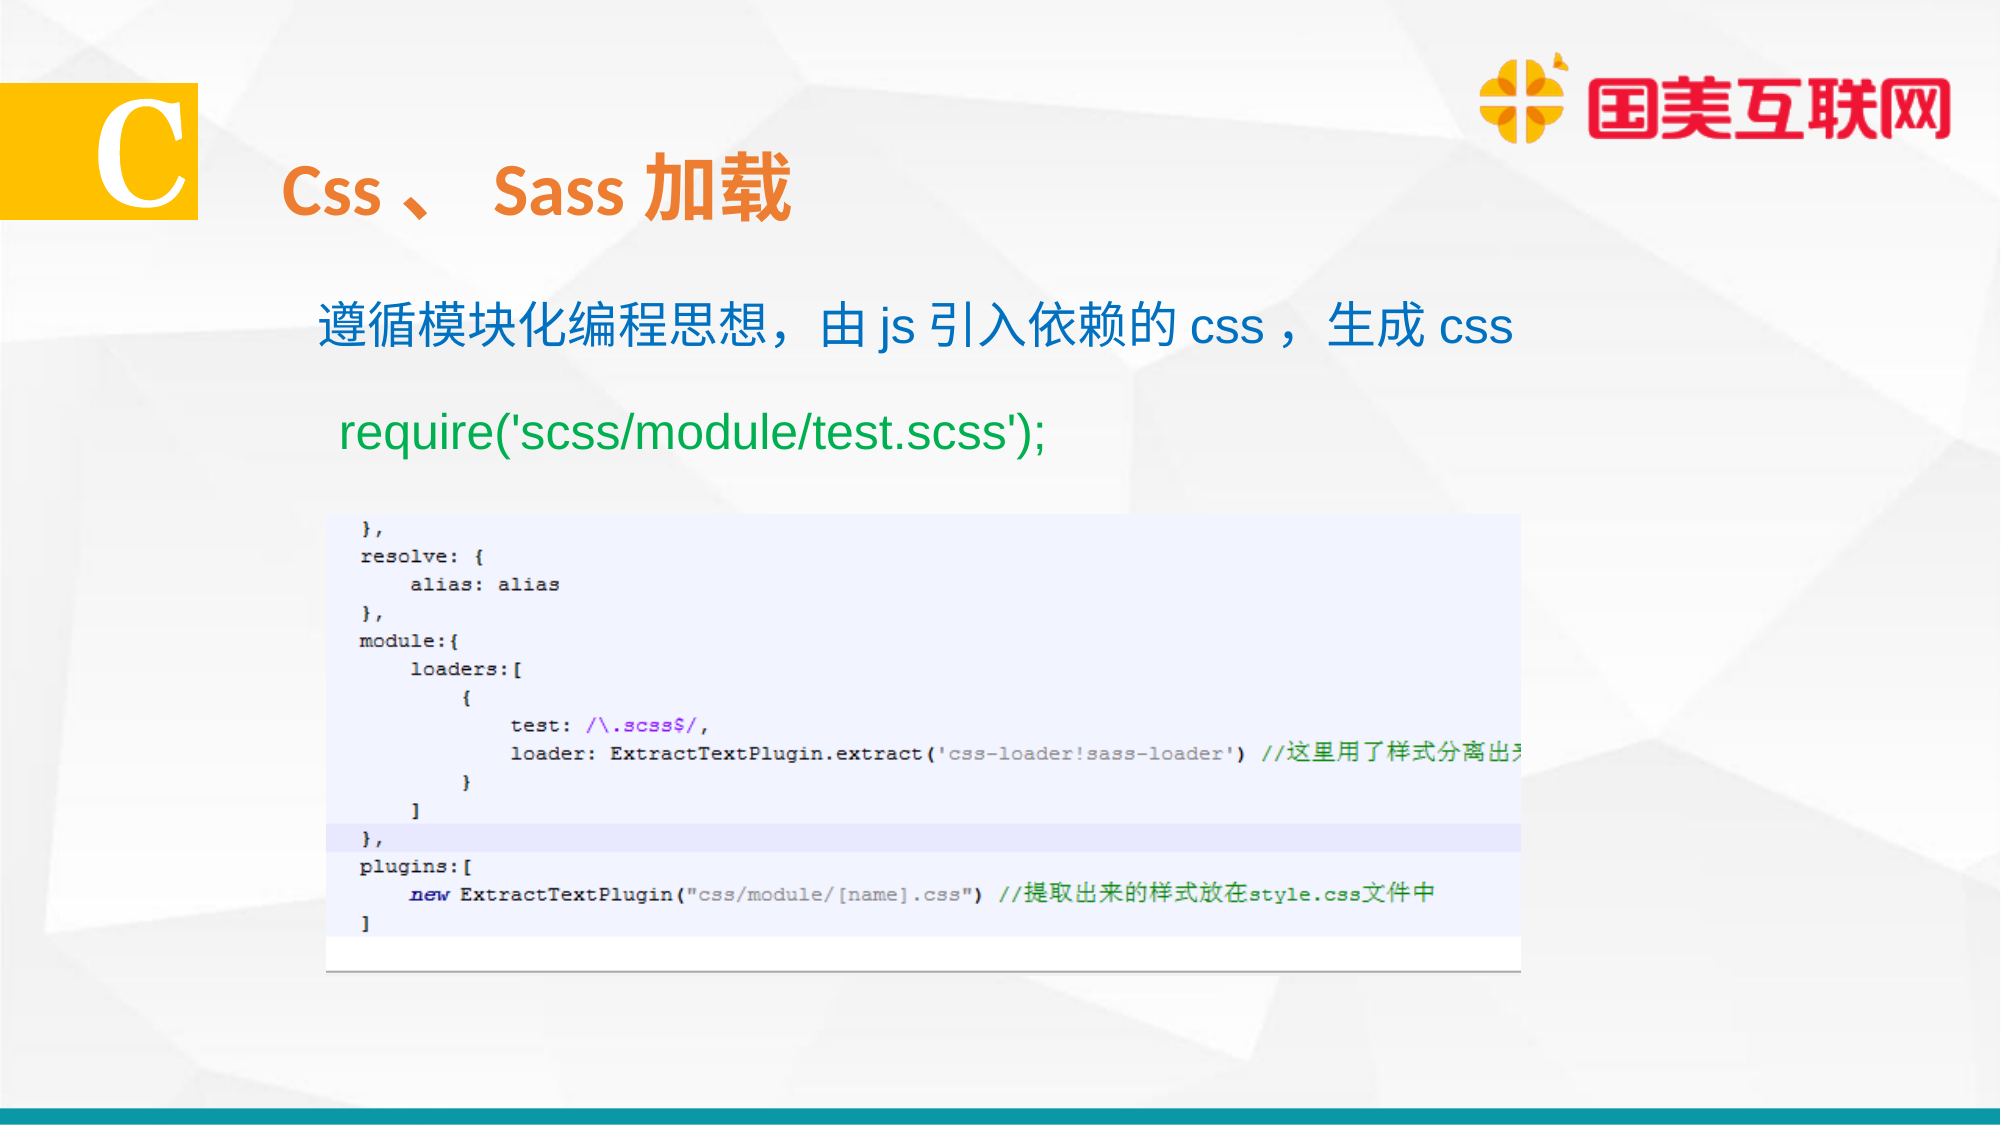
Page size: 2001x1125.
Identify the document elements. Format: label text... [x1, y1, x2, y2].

picture [0, 0, 2001, 1125]
text_box [98, 98, 186, 208]
text_box 遵循模块化编程思想，由js引入依赖的css，生成css [303, 285, 1655, 361]
text_box require('scss/module/test.scss'); [324, 392, 1676, 467]
text_box Css、Sass加载 [267, 132, 1778, 238]
text_box [0, 83, 198, 220]
text_box [0, 1108, 2000, 1125]
